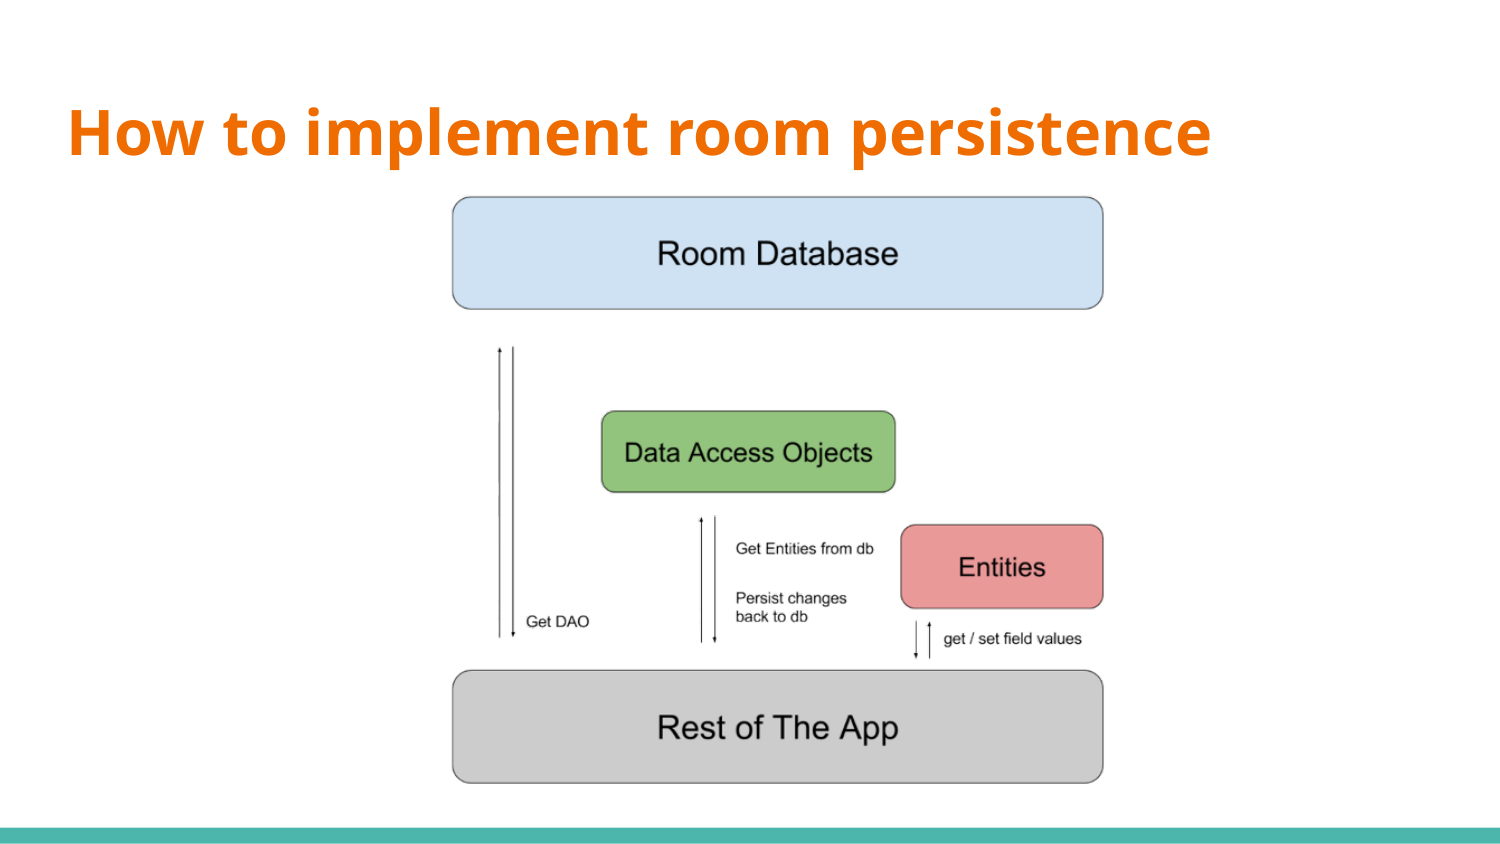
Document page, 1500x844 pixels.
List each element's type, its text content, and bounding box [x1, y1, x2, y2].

picture [446, 188, 1117, 794]
title How to implement room persistence [51, 72, 1449, 189]
